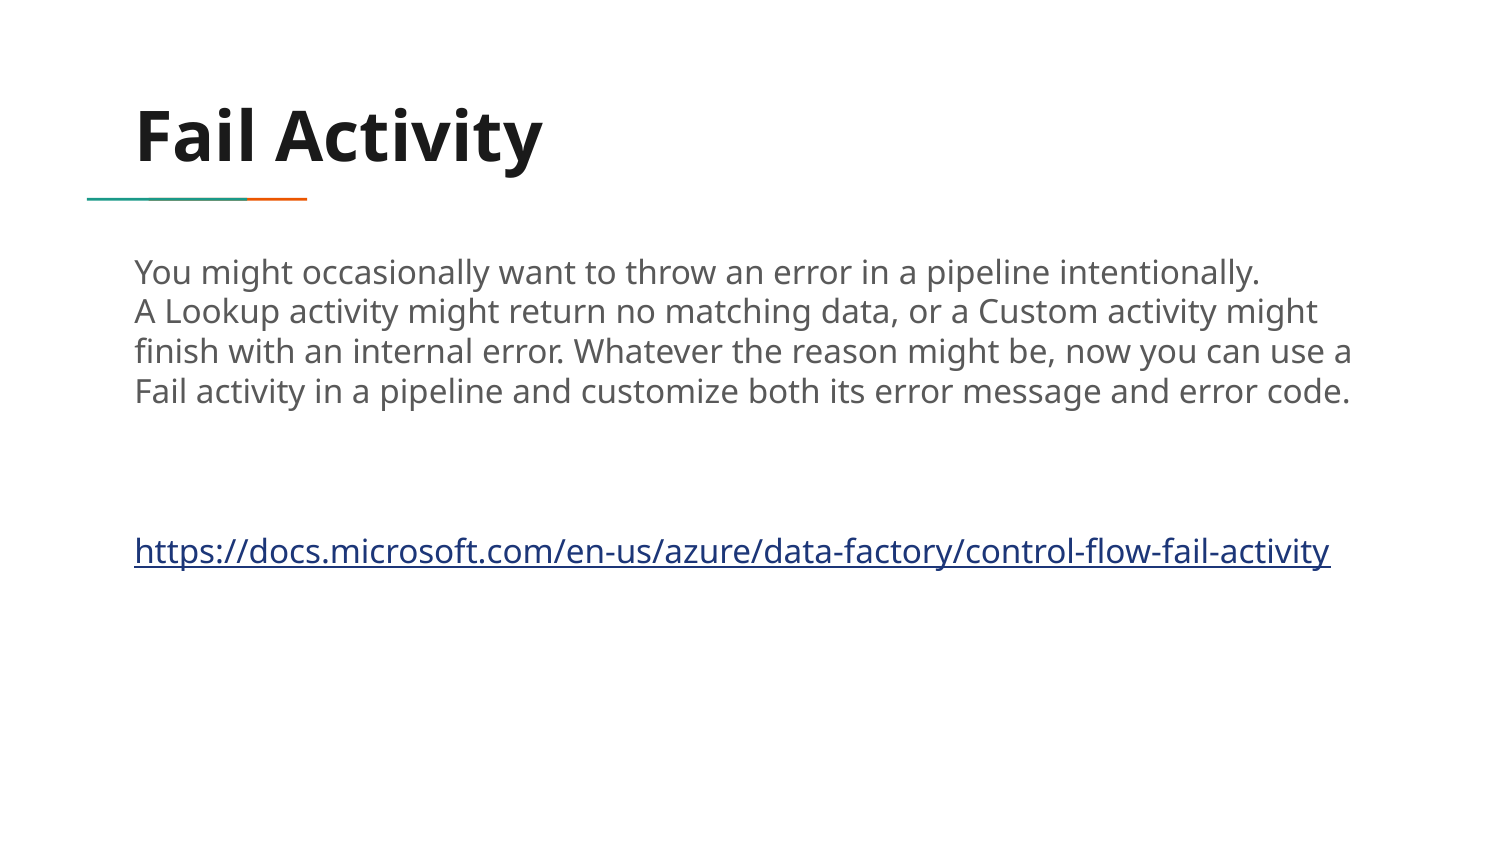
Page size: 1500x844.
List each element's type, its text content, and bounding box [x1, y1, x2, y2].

subtitle You might occasionally want to throw an error in a pipeline intentionally. A Lookup activity might return no matching data, or a Custom activity might finish with an internal error. Whatever the reason might be, now you can use a Fail activity in a pipeline and customize both its error message and error code. https://docs.microsoft.com/en-us/azure/data-factory/control-flow-fail-activity [119, 235, 1381, 781]
title Fail Activity [119, 76, 1381, 192]
